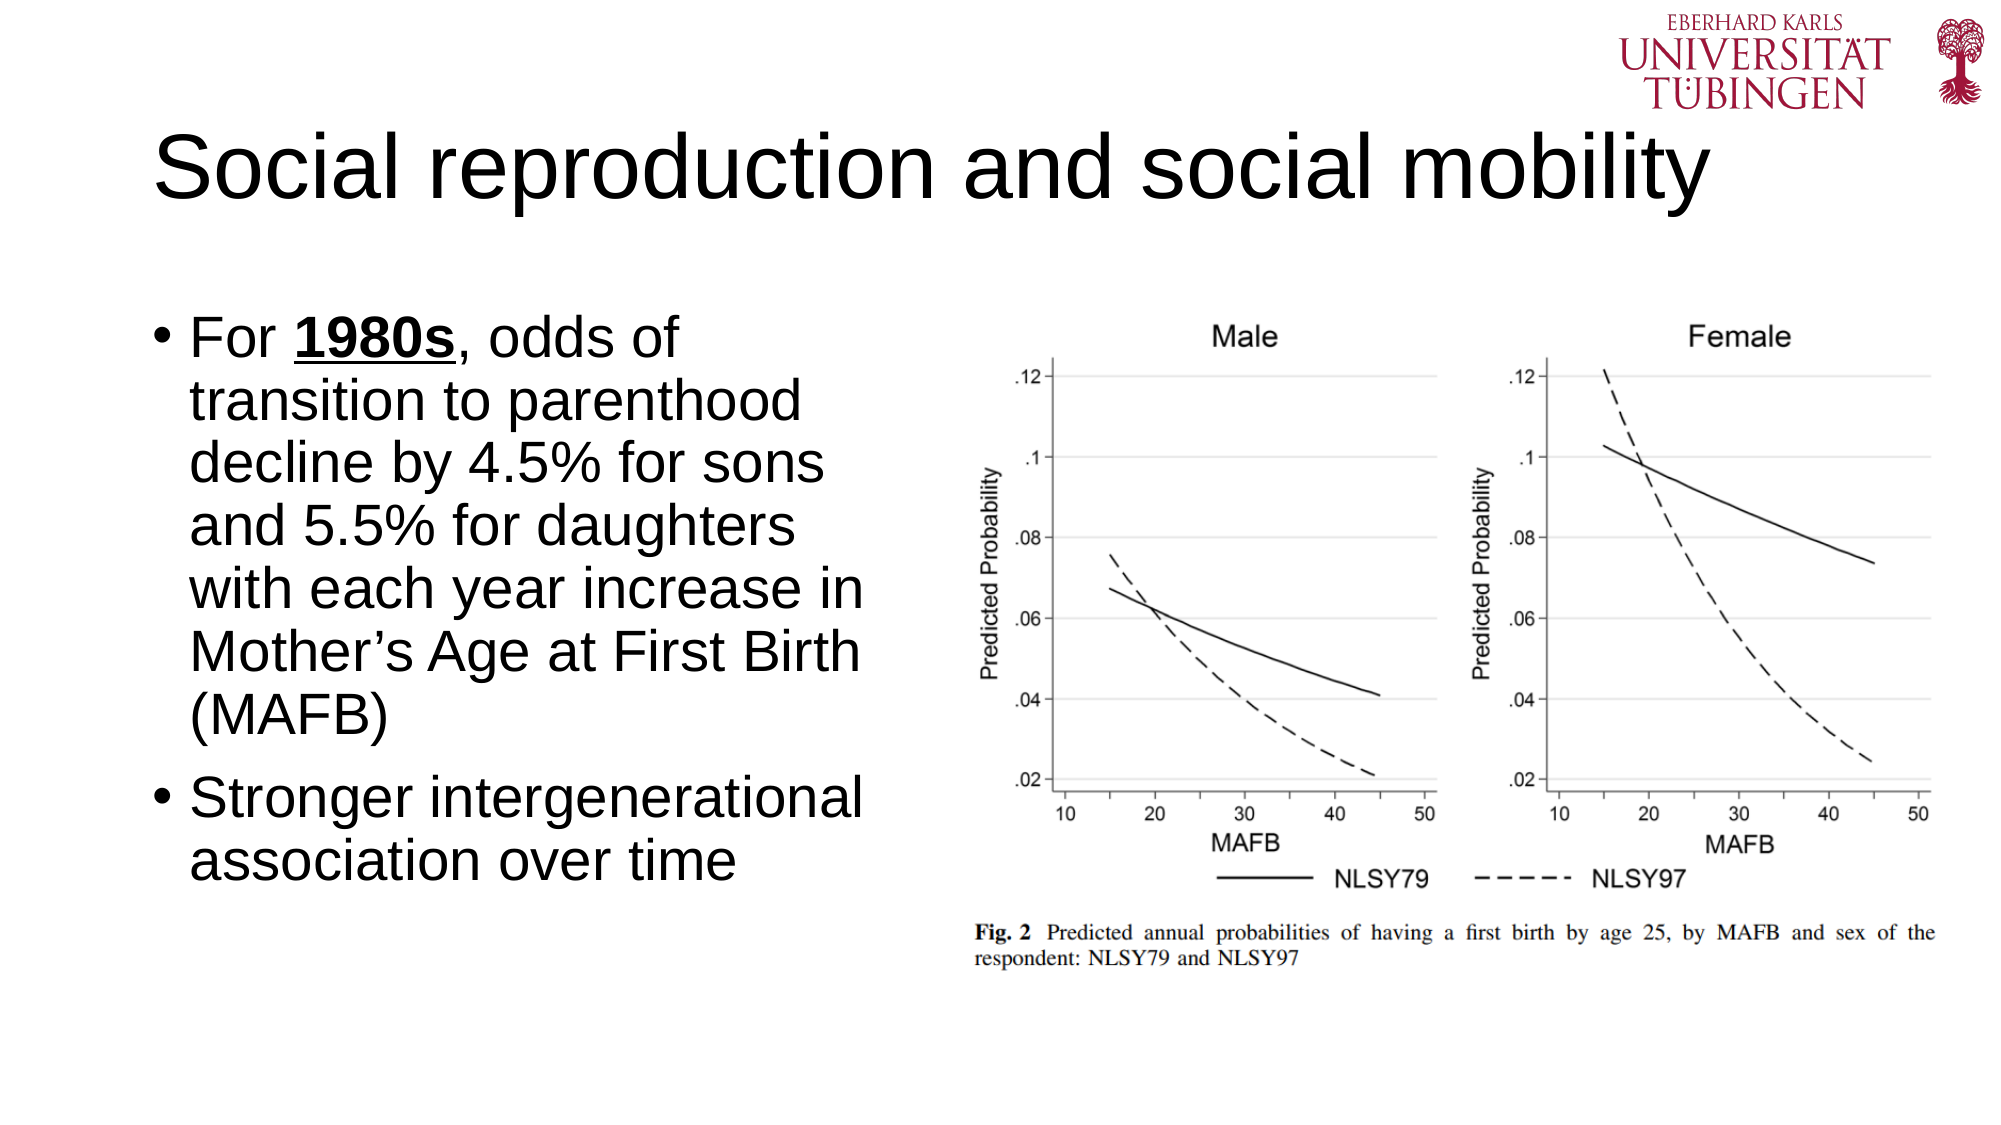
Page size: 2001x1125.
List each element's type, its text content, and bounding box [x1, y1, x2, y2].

title Social reproduction and social mobility [137, 59, 1863, 278]
picture [1611, 0, 1989, 121]
picture [947, 299, 1989, 979]
list For 1980s, odds of transition to parenthood decline by 4.5% for sons and 5.5% for daughters with each year increase in Mother’s Age at First Birth (MAFB) Stronger intergenerational association over time [137, 299, 900, 1014]
